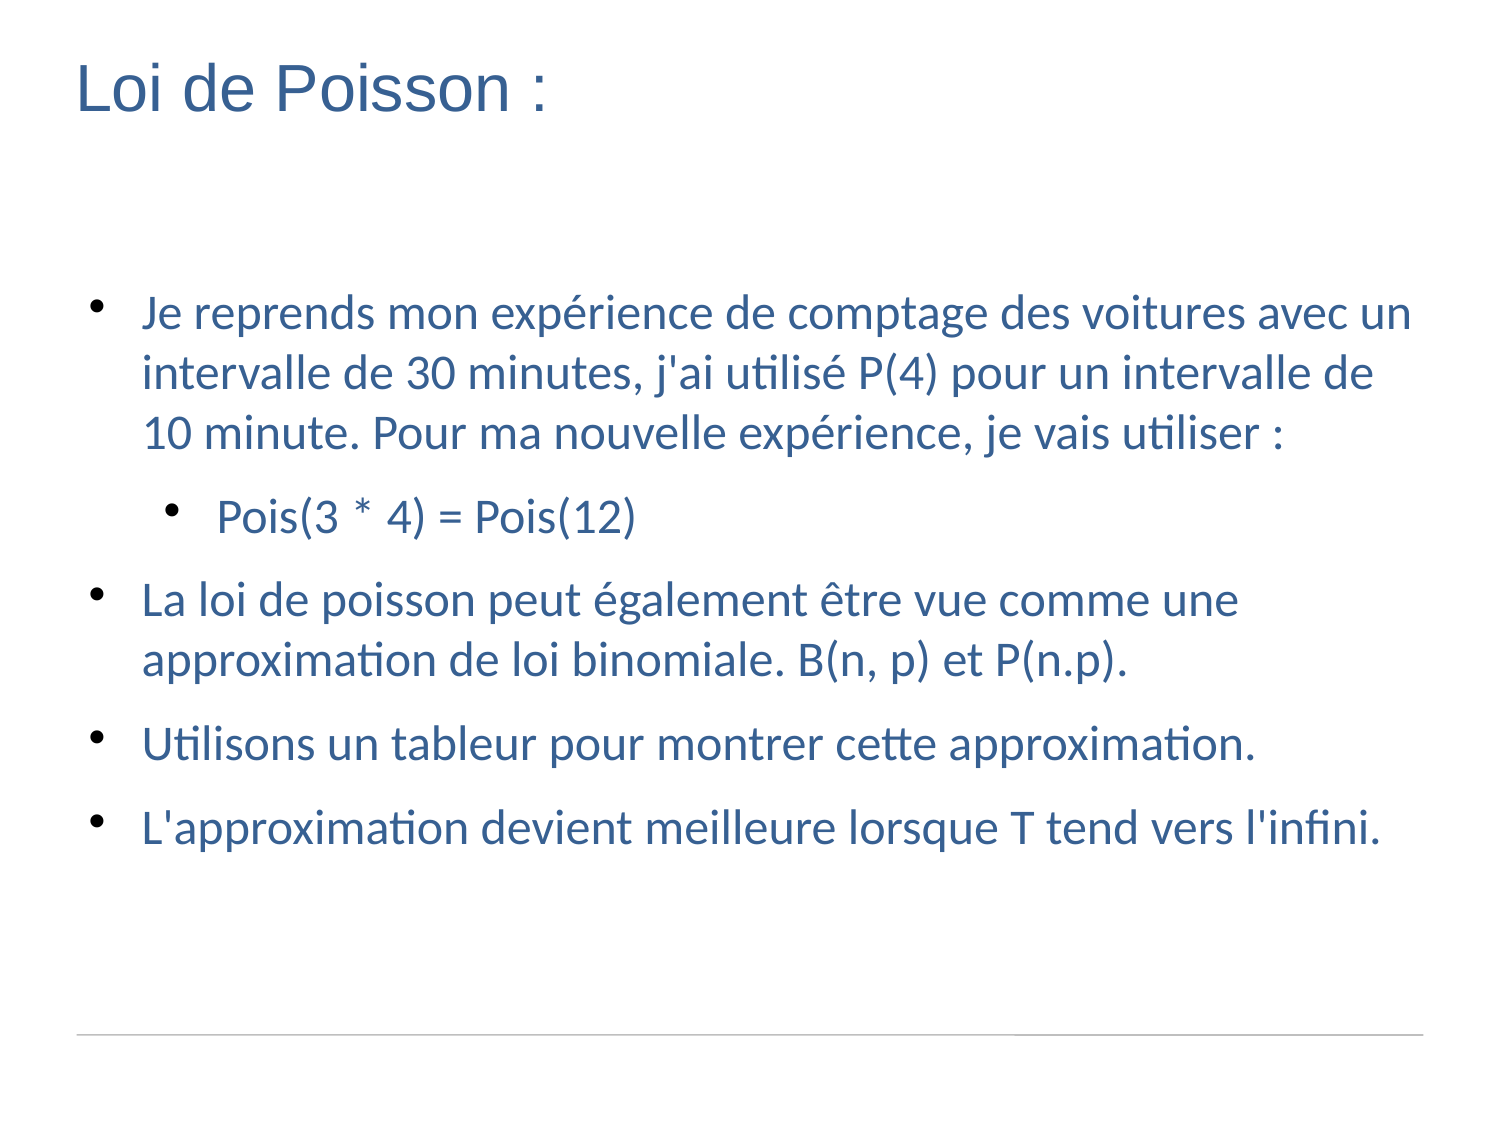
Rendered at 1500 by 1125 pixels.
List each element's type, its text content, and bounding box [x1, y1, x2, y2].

text_box Je reprends mon expérience de comptage des voitures avec un intervalle de 30 minutes, j'ai utilisé P(4) pour un intervalle de 10 minute. Pour ma nouvelle expérience, je vais utiliser : Pois(3 * 4) = Pois(12) La loi de poisson peut également être vue comme une approximation de loi binomiale. B(n, p) et P(n.p). Utilisons un tableur pour montrer cette approximation. L'approximation devient meilleure lorsque T tend vers l'infini. [75, 279, 1425, 1005]
text_box Loi de Poisson : [75, 45, 1425, 233]
